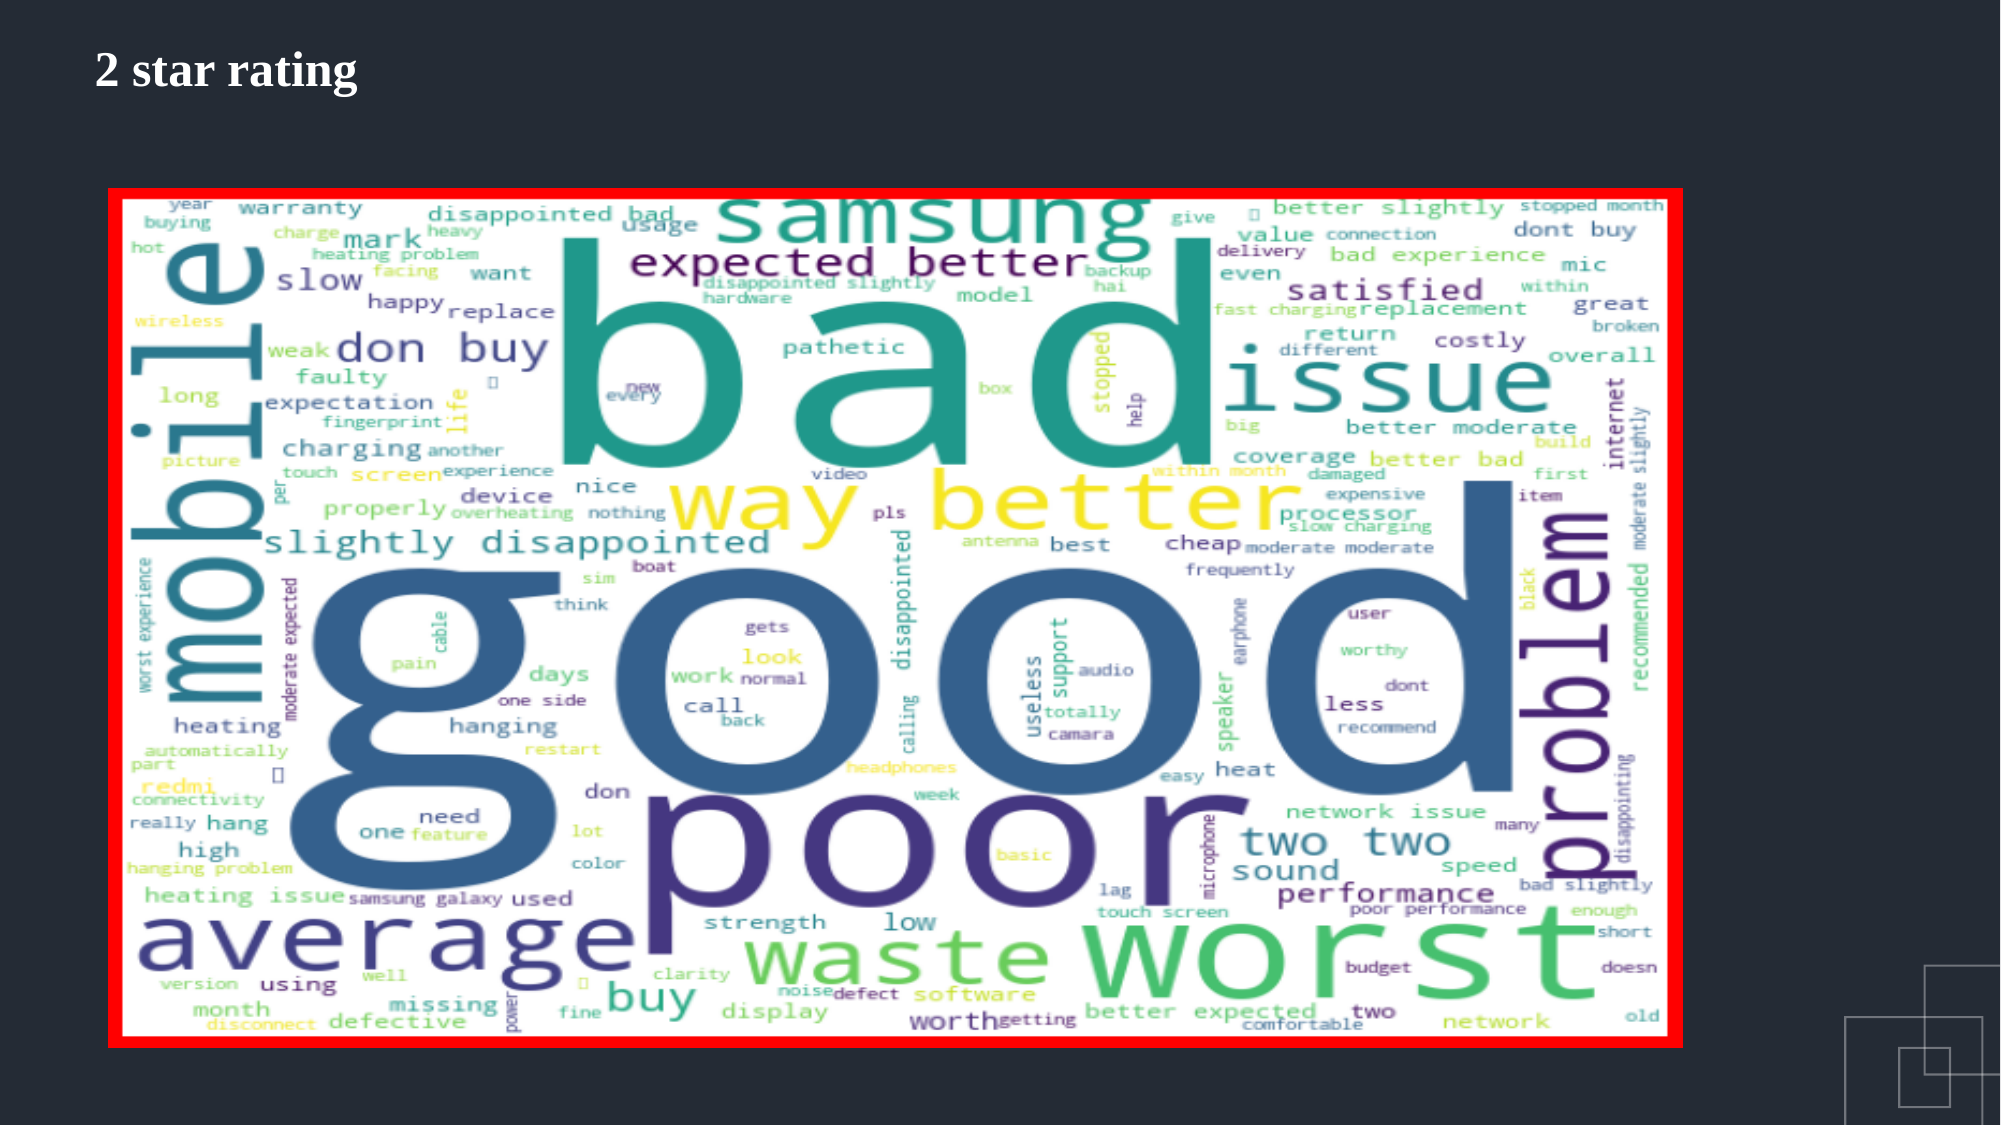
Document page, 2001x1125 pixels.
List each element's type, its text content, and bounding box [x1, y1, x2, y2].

list [67, 156, 862, 1034]
text_box 2 star rating [67, 29, 1092, 104]
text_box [1845, 965, 2000, 1125]
picture [0, 0, 2001, 1125]
